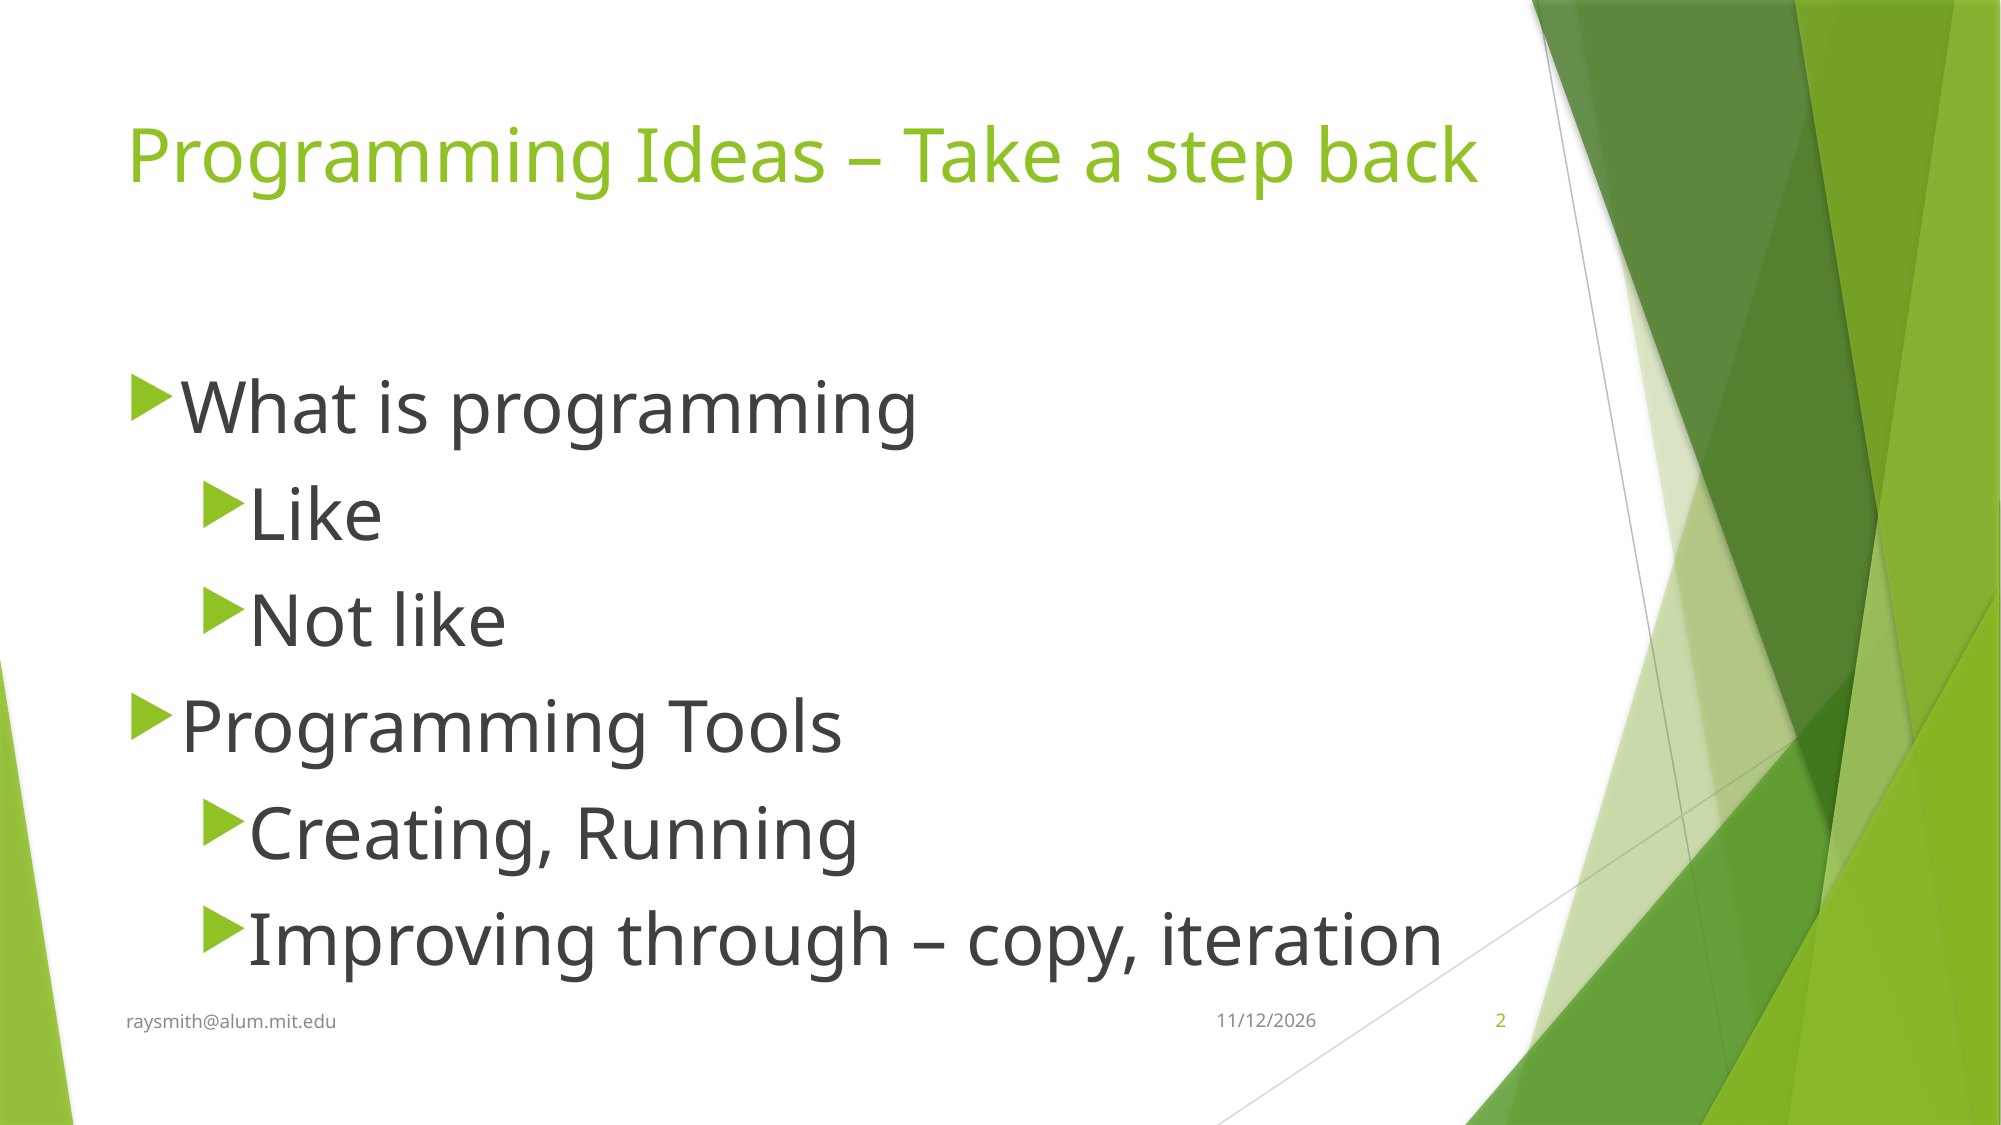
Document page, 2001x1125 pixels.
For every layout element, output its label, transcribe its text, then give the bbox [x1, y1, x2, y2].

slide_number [1181, 991, 1332, 1051]
slide_number 2 [1409, 991, 1522, 1051]
list What is programming Like Not like Programming Tools Creating, Running Improving through – copy, iteration [111, 354, 1522, 992]
title Programming Ideas – Take a step back [111, 99, 1522, 317]
footer raysmith@alum.mit.edu [111, 991, 1145, 1051]
